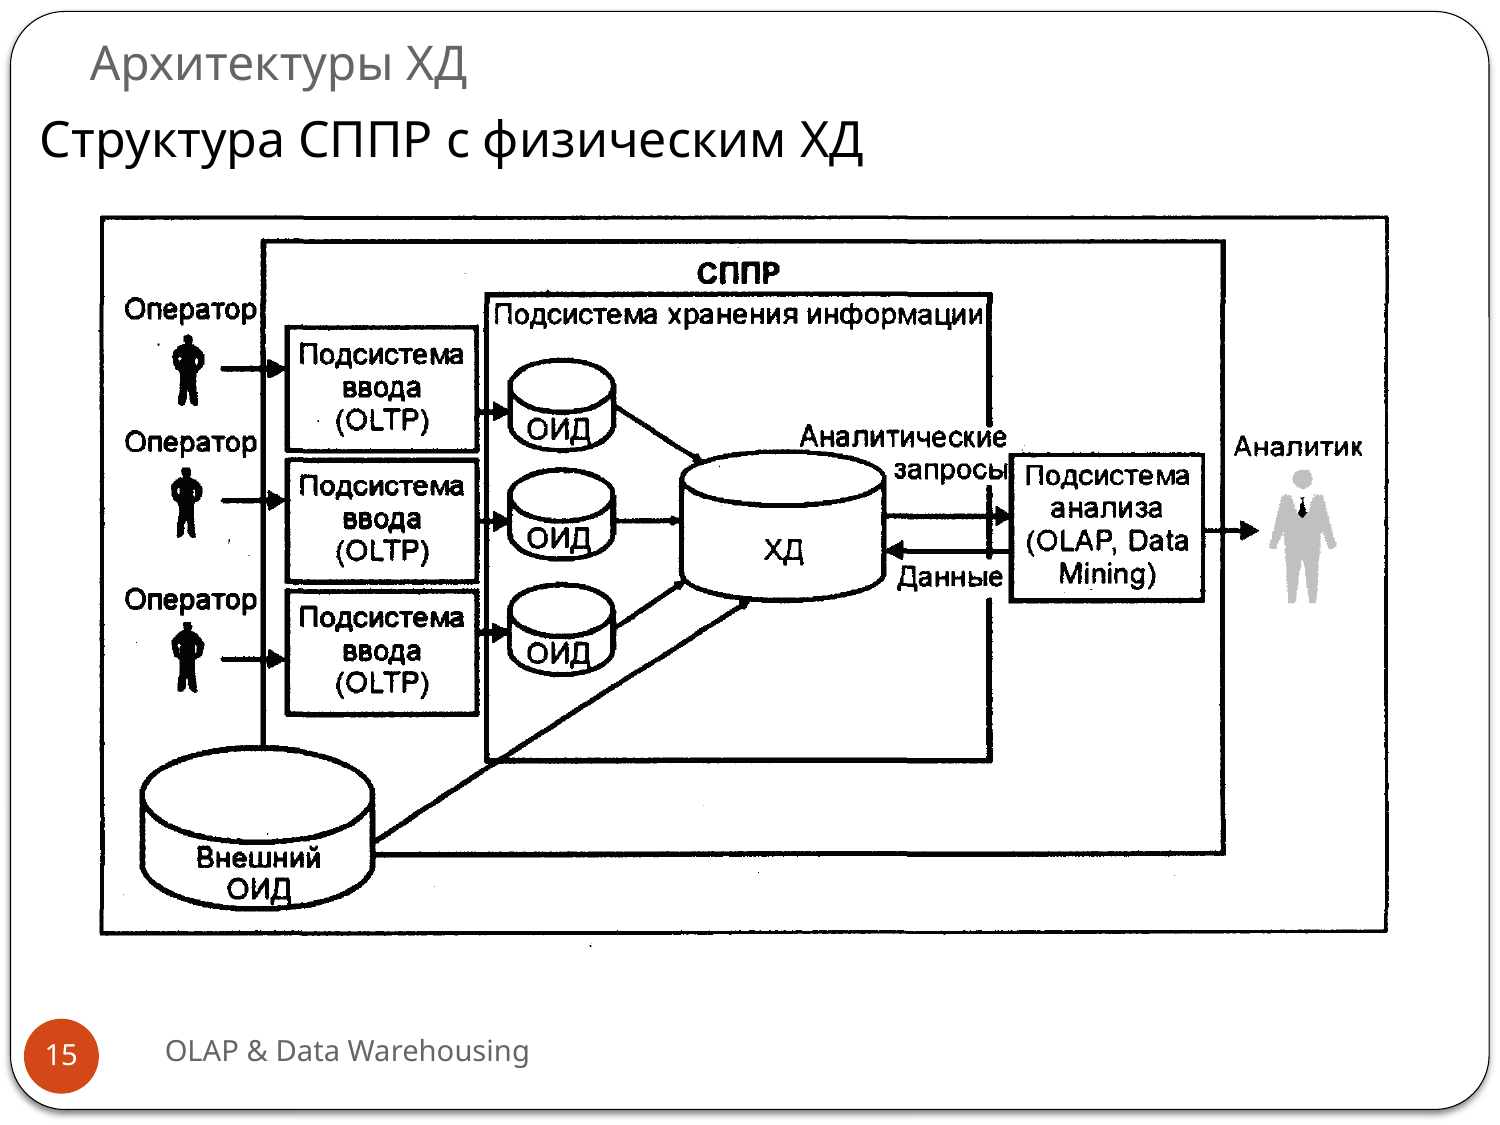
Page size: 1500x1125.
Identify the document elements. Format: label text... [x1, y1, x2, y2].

footer OLAP & Data Warehousing [150, 1012, 800, 1088]
list Структура СППР с физическим ХД [24, 99, 1463, 938]
slide_number 15 [23, 1018, 99, 1094]
picture [88, 207, 1406, 948]
title Архитектуры ХД [75, 24, 1425, 99]
